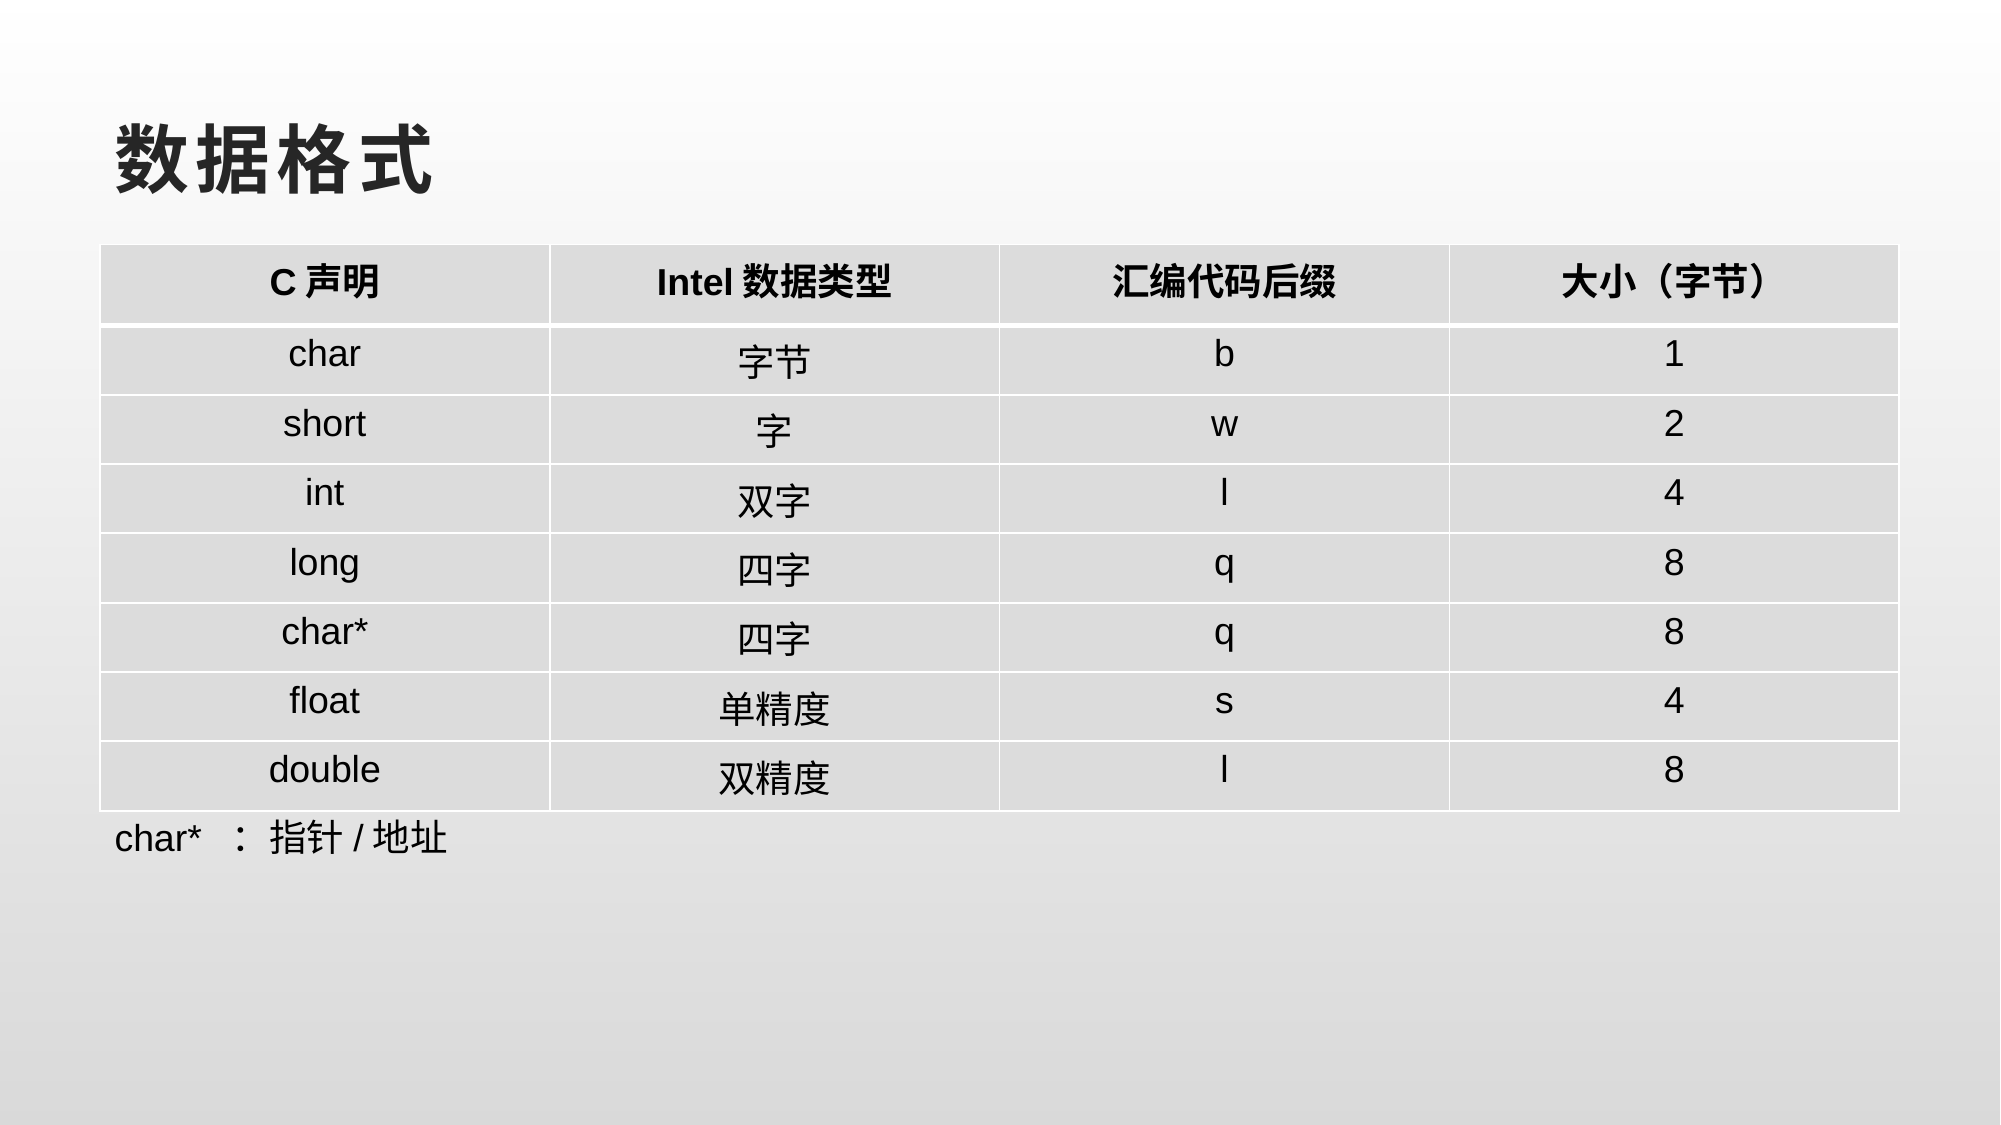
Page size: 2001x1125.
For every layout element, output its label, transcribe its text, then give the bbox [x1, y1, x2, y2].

table_cell long [101, 534, 549, 602]
table_cell q [1000, 604, 1449, 671]
table_header 大小（字节） [1450, 245, 1898, 323]
table_header Intel数据类型 [551, 245, 999, 323]
text_box char* ：指针/地址 [99, 807, 799, 867]
table_cell l [1000, 742, 1449, 810]
table_cell w [1000, 396, 1449, 463]
table_cell 四字 [551, 604, 999, 671]
table_cell float [101, 673, 549, 740]
table_cell 4 [1450, 465, 1898, 532]
table_cell q [1000, 534, 1449, 602]
table_cell double [101, 742, 549, 807]
table_cell 四字 [551, 534, 999, 602]
table_cell 单精度 [551, 673, 999, 740]
table_header C声明 [101, 245, 549, 323]
table_cell 8 [1450, 604, 1898, 671]
table_cell 8 [1450, 742, 1898, 810]
table_cell short [101, 396, 549, 463]
table_header 汇编代码后缀 [1000, 245, 1449, 323]
table_cell 1 [1450, 328, 1898, 394]
table_cell char* [101, 604, 549, 671]
table_cell l [1000, 465, 1449, 532]
table_cell char [101, 328, 549, 394]
table_cell 字节 [551, 328, 999, 394]
table_cell int [101, 465, 549, 532]
title 数据格式 [99, 99, 1900, 216]
table_cell 2 [1450, 396, 1898, 463]
table_cell 双字 [551, 465, 999, 532]
table_cell 4 [1450, 673, 1898, 740]
table_cell 双精度 [551, 742, 999, 810]
table_cell 8 [1450, 534, 1898, 602]
table_cell b [1000, 328, 1449, 394]
table_cell s [1000, 673, 1449, 740]
table_cell 字 [551, 396, 999, 463]
